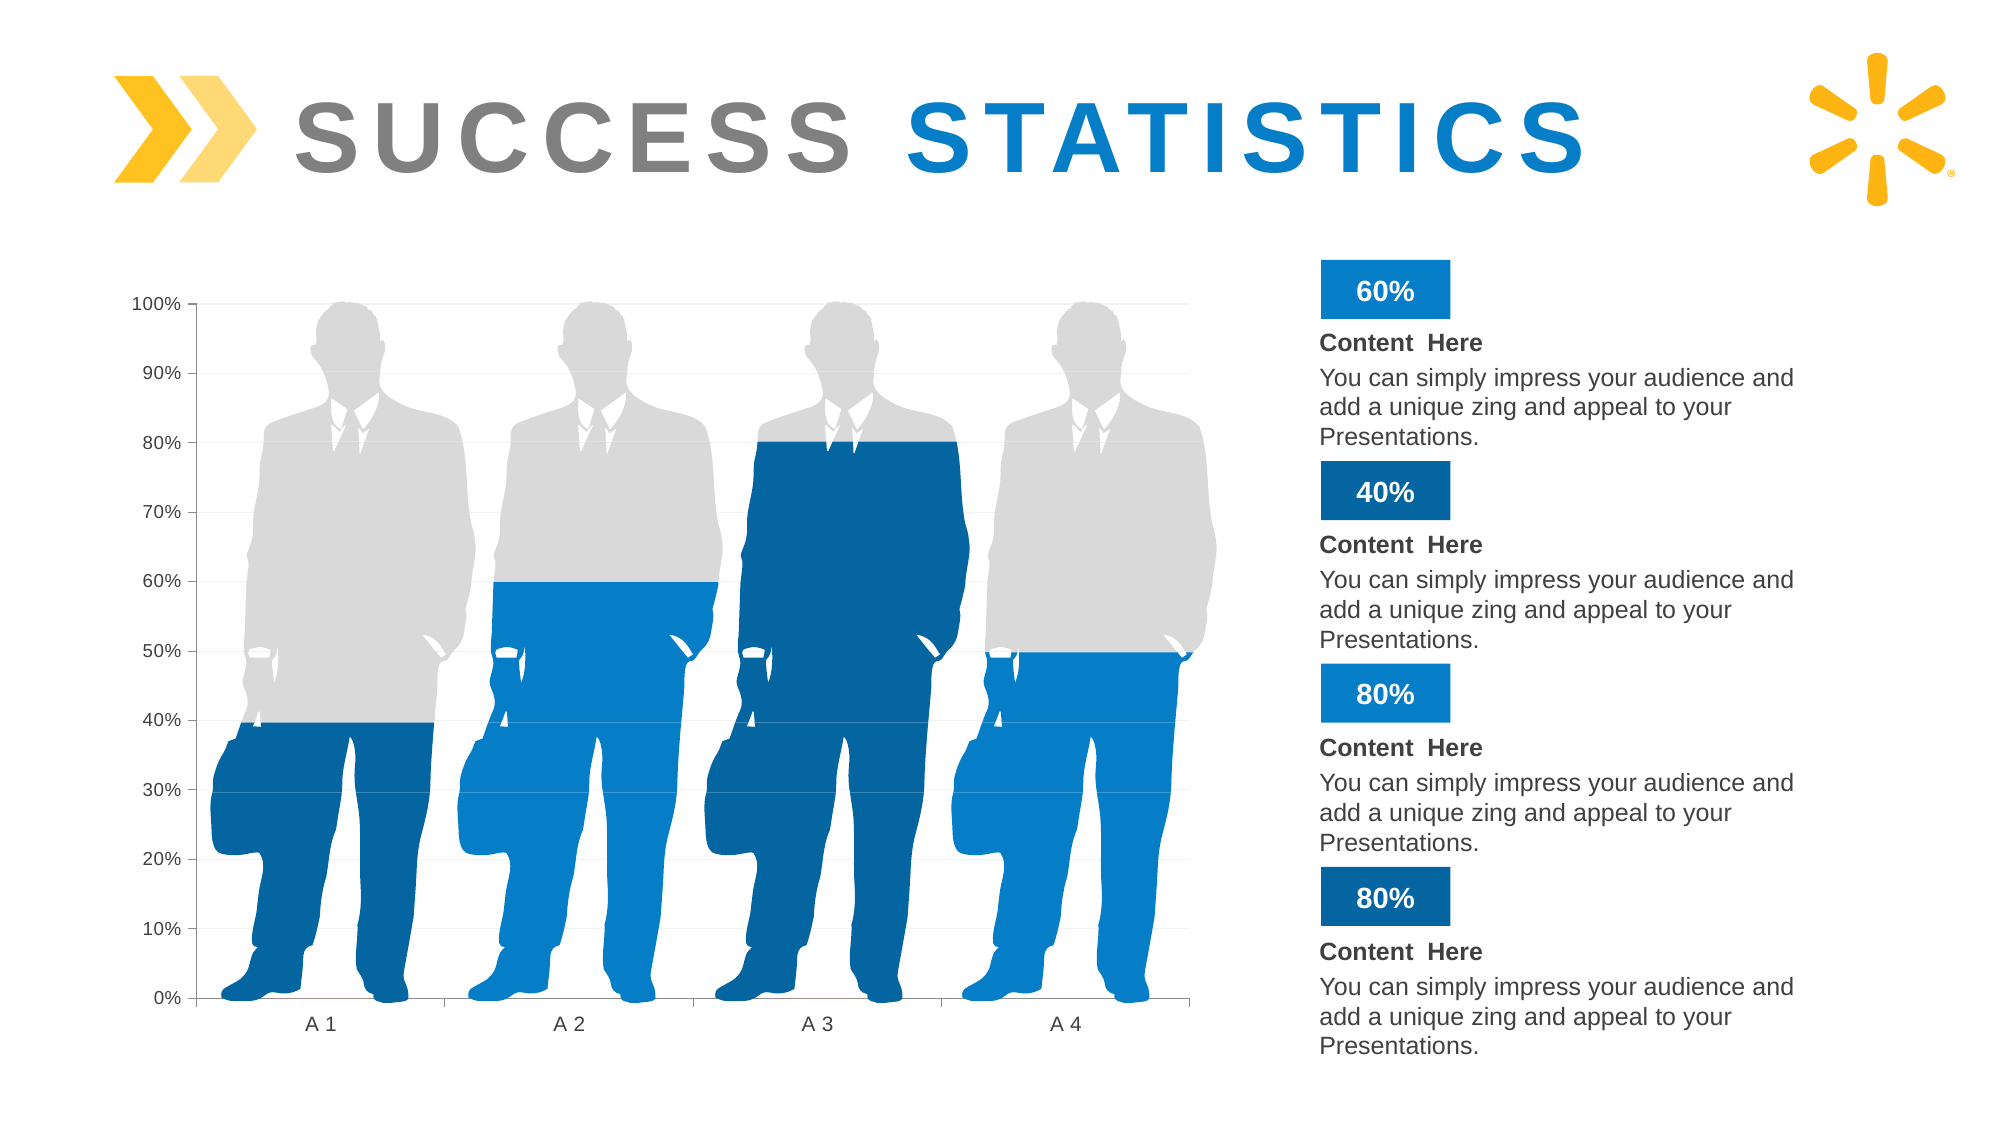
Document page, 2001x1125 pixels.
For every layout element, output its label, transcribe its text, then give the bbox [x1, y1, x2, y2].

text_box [457, 301, 704, 1004]
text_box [1304, 461, 1857, 632]
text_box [210, 301, 457, 1004]
text_box [177, 74, 259, 184]
text_box SUCCESS STATISTICS [278, 64, 1602, 200]
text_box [704, 301, 951, 1004]
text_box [1304, 663, 1857, 836]
chart [109, 277, 1212, 1052]
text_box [1304, 866, 1857, 1039]
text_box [1809, 52, 1956, 207]
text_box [951, 301, 1217, 1004]
text_box [112, 75, 194, 184]
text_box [1304, 259, 1857, 430]
